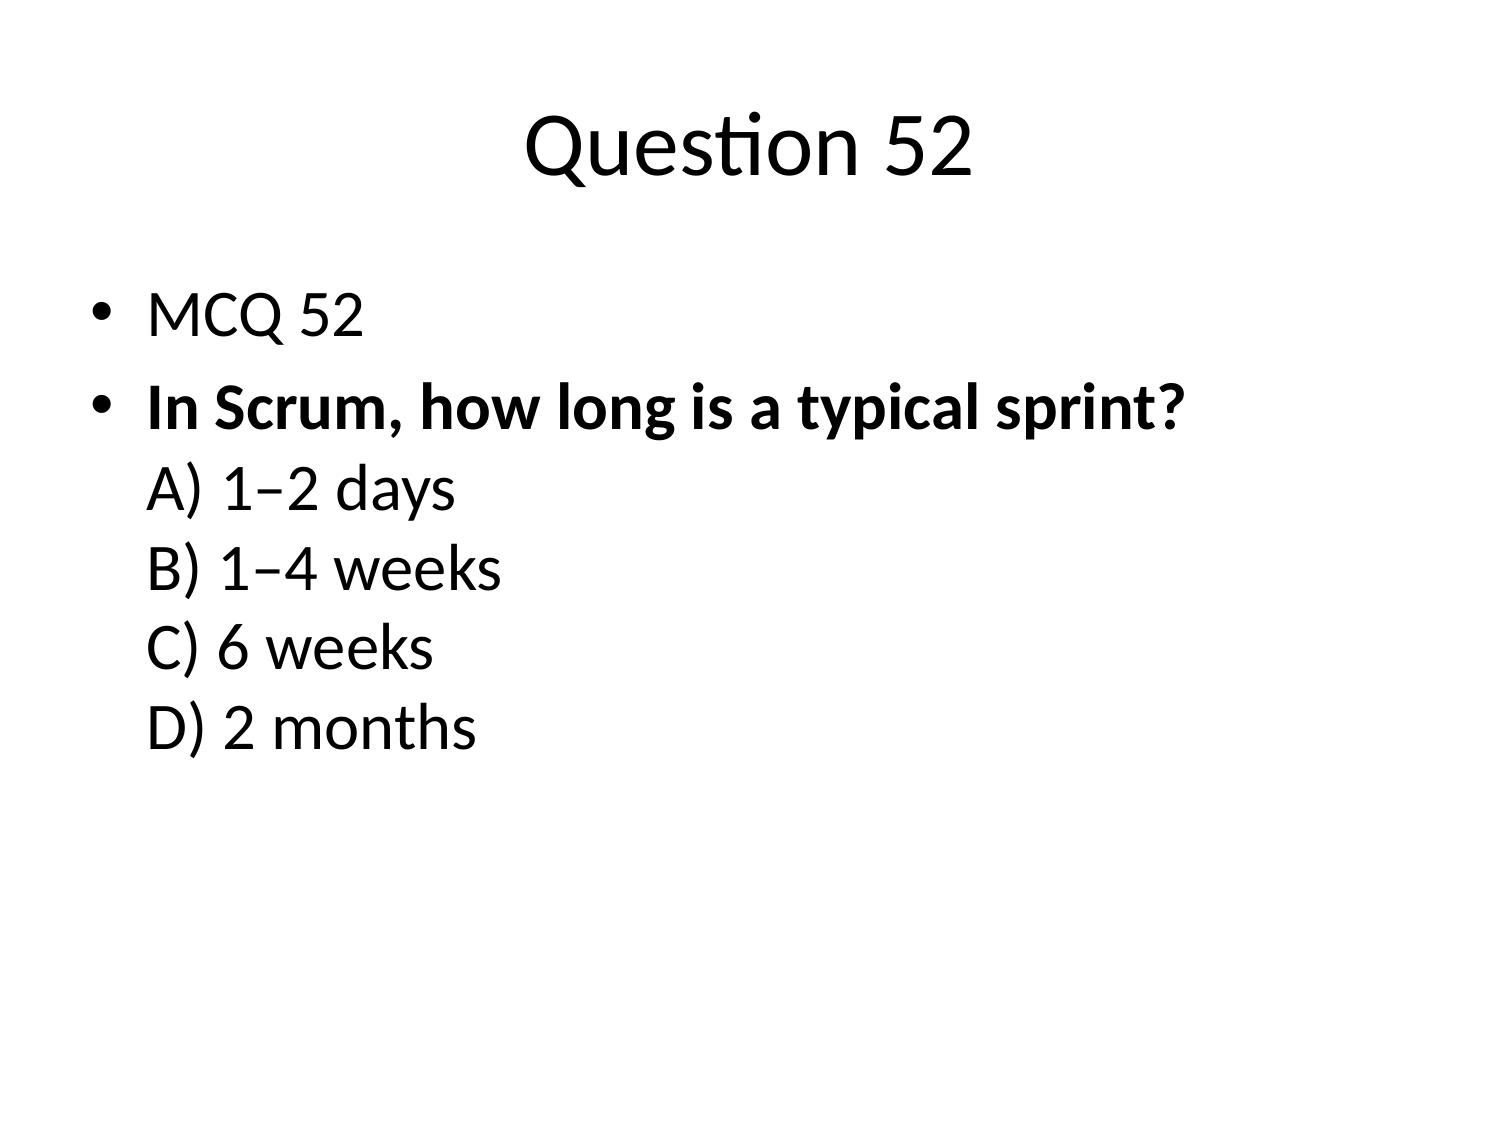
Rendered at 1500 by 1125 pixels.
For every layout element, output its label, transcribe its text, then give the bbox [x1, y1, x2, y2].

title Question 52 [75, 45, 1425, 233]
list MCQ 52 In Scrum, how long is a typical sprint? A) 1–2 days B) 1–4 weeks C) 6 weeks D) 2 months [75, 262, 1425, 1005]
